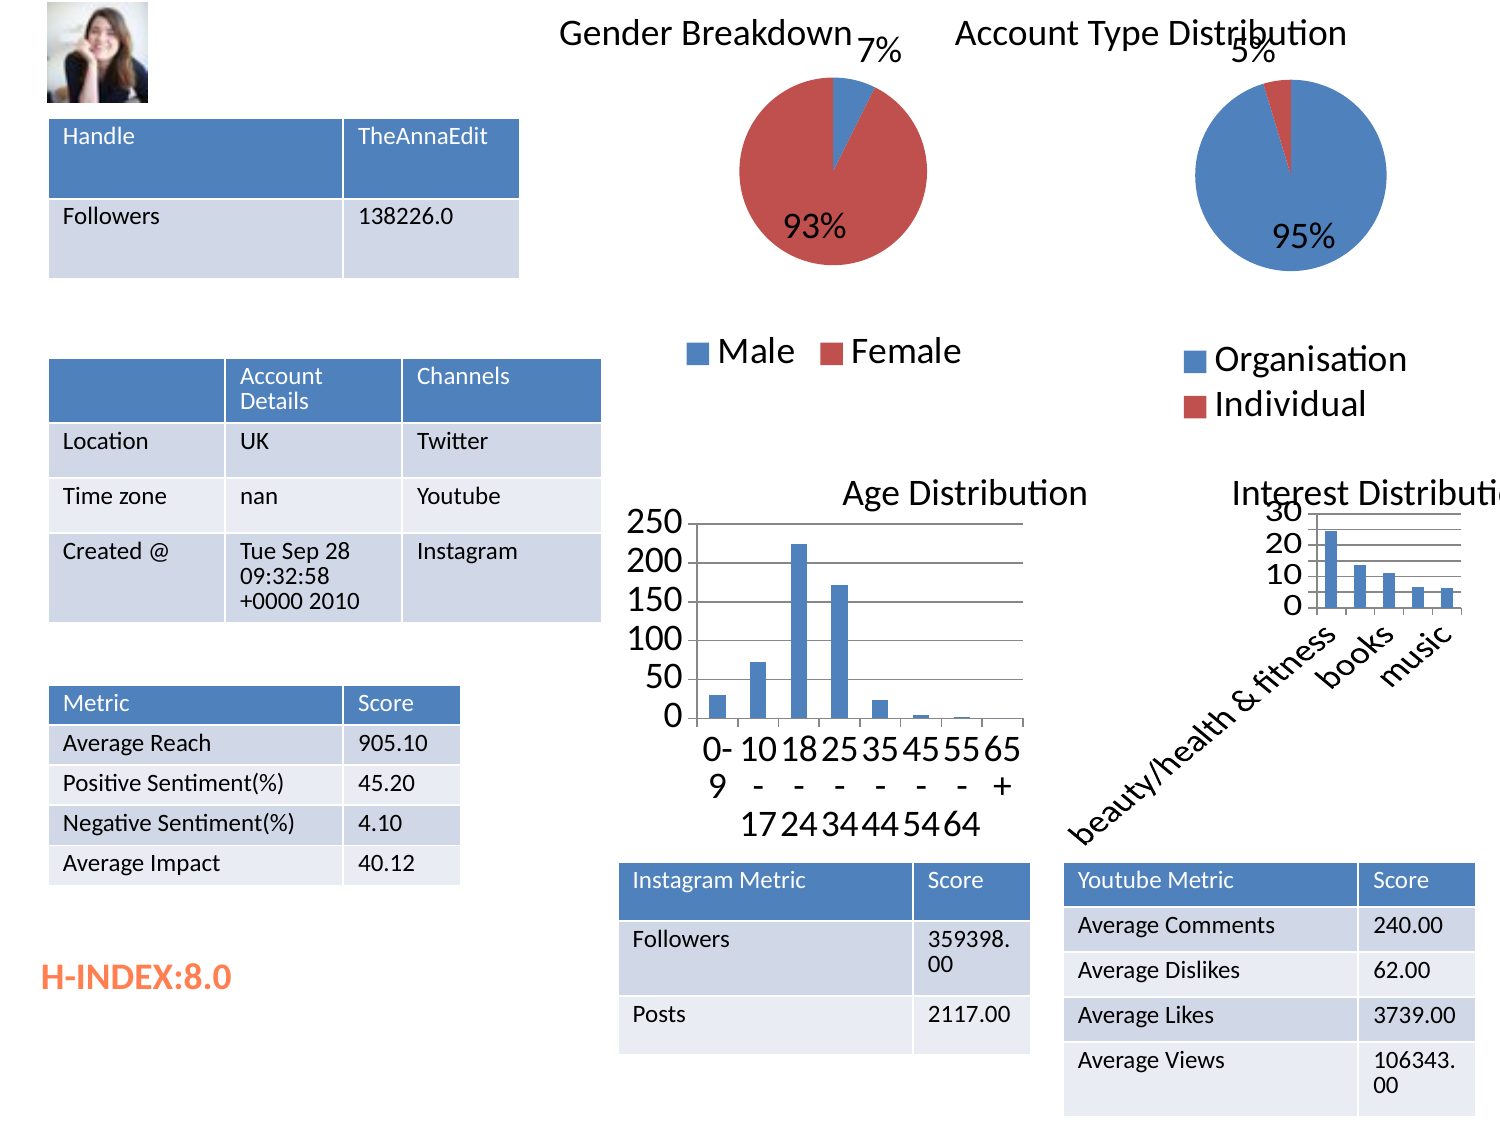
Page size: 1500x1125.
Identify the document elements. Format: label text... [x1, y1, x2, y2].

table_cell Average Reach [49, 726, 342, 764]
table_cell Average Views [1064, 1043, 1357, 1116]
table_cell 45.20 [344, 766, 460, 804]
table_header Score [344, 686, 460, 724]
table_cell Tue Sep 28 09:32:58 +0000 2010 [226, 534, 401, 622]
text_box Interest Distribution [1216, 460, 1500, 521]
table_cell 62.00 [1359, 953, 1475, 996]
table_cell 359398.00 [914, 922, 1030, 995]
table_header [49, 359, 224, 422]
table_header Handle [49, 119, 342, 198]
table_cell nan [226, 479, 401, 532]
table_cell Average Comments [1064, 908, 1357, 951]
table_header Channels [403, 359, 601, 422]
picture [47, 2, 149, 104]
table_header Instagram Metric [619, 863, 912, 920]
table_header Metric [49, 686, 342, 724]
table_header Account Details [226, 359, 401, 422]
table_cell Instagram [403, 534, 601, 622]
table_cell 240.00 [1359, 908, 1475, 951]
table_cell Followers [619, 922, 912, 995]
table_header Youtube Metric [1064, 863, 1357, 906]
chart [617, 498, 1032, 853]
table_cell Negative Sentiment(%) [49, 806, 342, 845]
table_cell Posts [619, 997, 912, 1054]
table_cell Twitter [403, 424, 601, 477]
table_cell Youtube [403, 479, 601, 532]
table_header Score [1359, 863, 1475, 906]
text_box Account Type Distribution [940, 0, 1363, 61]
table_cell Average Impact [49, 846, 342, 885]
table_cell 40.12 [344, 846, 460, 885]
table_header TheAnnaEdit [344, 119, 519, 198]
table_cell 2117.00 [914, 997, 1030, 1054]
table_cell UK [226, 424, 401, 477]
table_cell Created @ [49, 534, 224, 622]
table_cell 3739.00 [1359, 998, 1475, 1041]
text_box Age Distribution [827, 460, 1104, 521]
table_cell Location [49, 424, 224, 477]
chart [1062, 498, 1477, 853]
table_header Score [914, 863, 1030, 920]
text_box H-INDEX:8.0 [26, 944, 247, 1004]
chart [1062, 25, 1500, 434]
chart [617, 25, 1032, 381]
table_cell 138226.0 [344, 200, 519, 278]
table_cell 905.10 [344, 726, 460, 764]
table_cell 106343.00 [1359, 1043, 1475, 1116]
text_box Gender Breakdown [544, 0, 868, 61]
table_cell Average Dislikes [1064, 953, 1357, 996]
table_cell Positive Sentiment(%) [49, 766, 342, 804]
table_cell 4.10 [344, 806, 460, 845]
table_cell Time zone [49, 479, 224, 532]
table_cell Average Likes [1064, 998, 1357, 1041]
table_cell Followers [49, 200, 342, 278]
